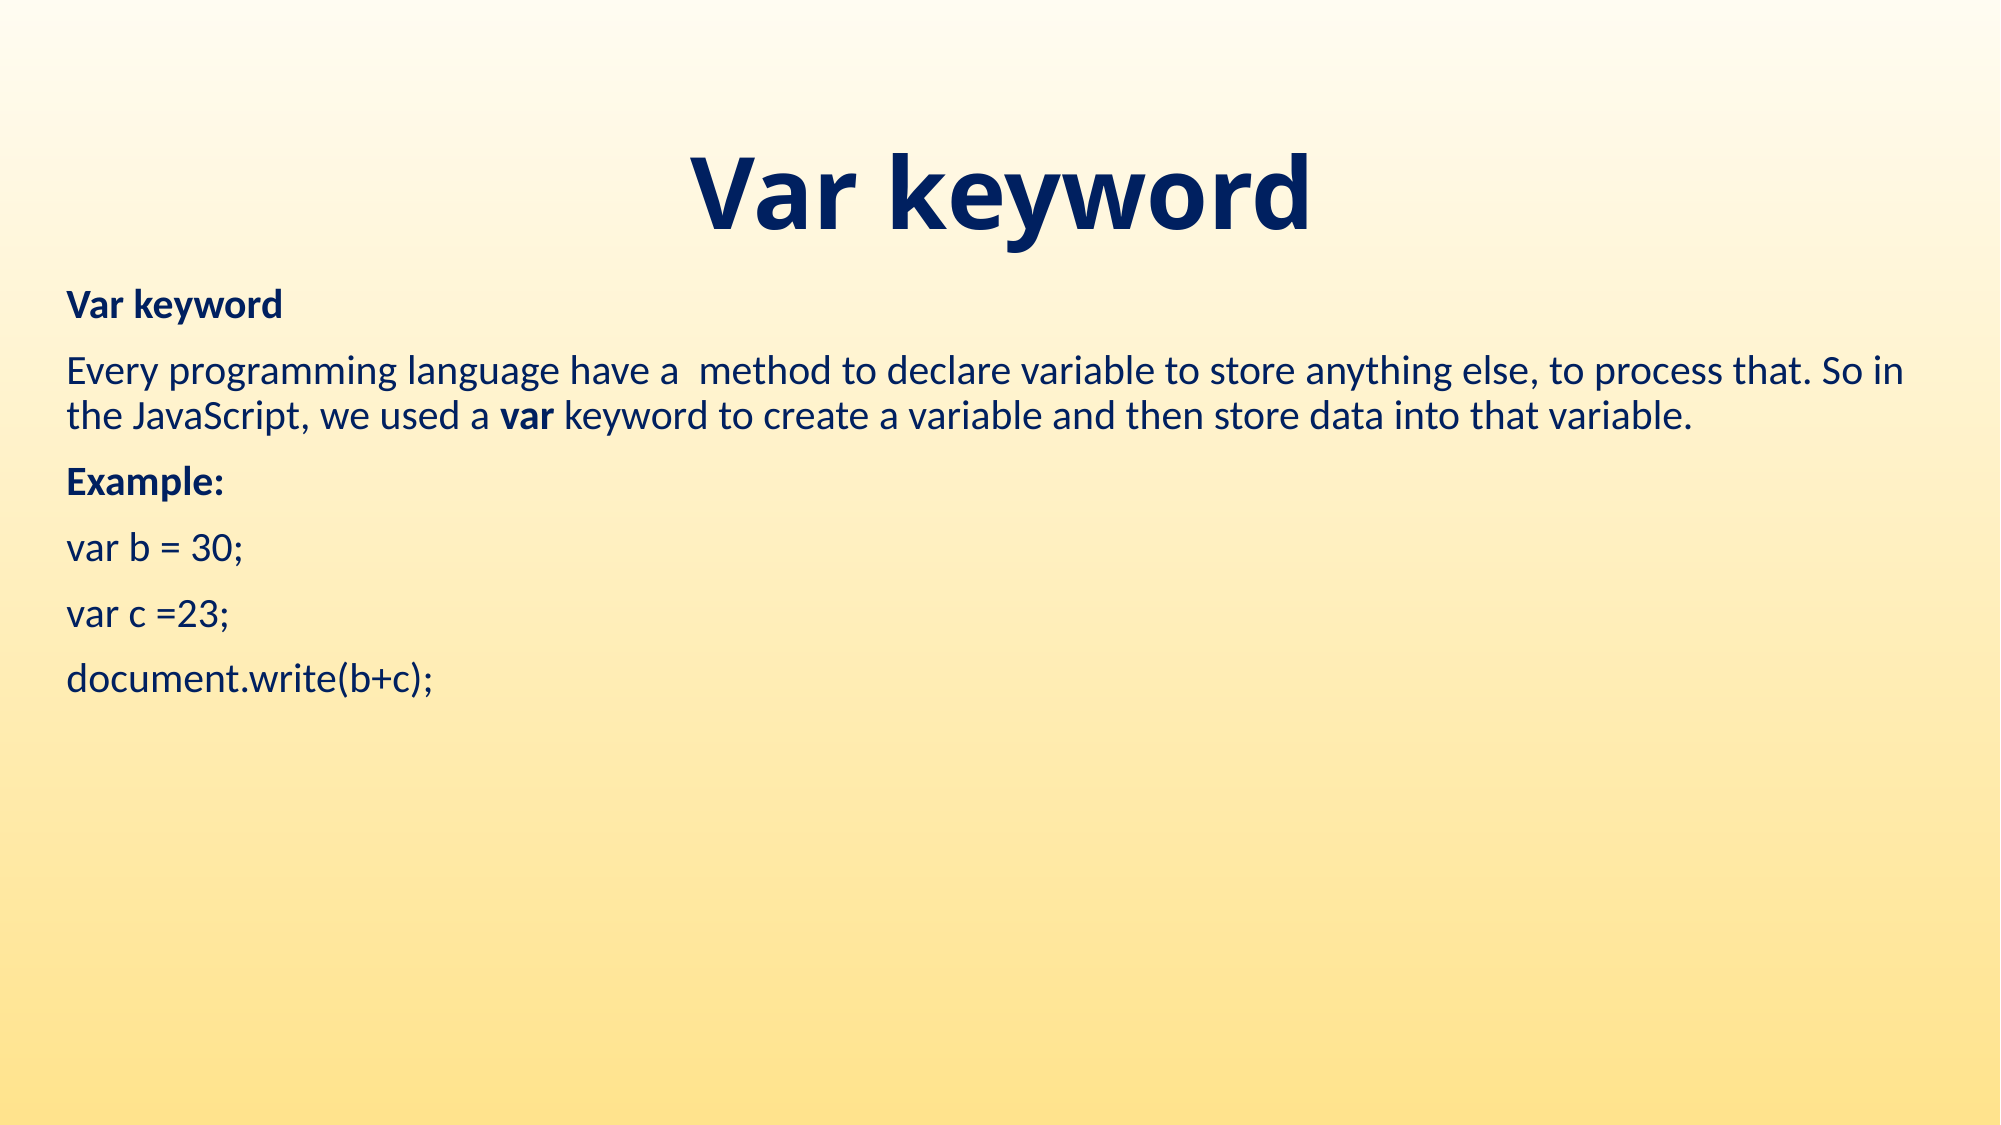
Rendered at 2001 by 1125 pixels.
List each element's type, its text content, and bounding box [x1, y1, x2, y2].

subtitle Var keyword Every programming language have a method to declare variable to store anything else, to process that. So in the JavaScript, we used a var keyword to create a variable and then store data into that variable. Example: var b = 30; var c =23; document.write(b+c); [51, 274, 1955, 1063]
title Var keyword [51, 135, 1955, 259]
